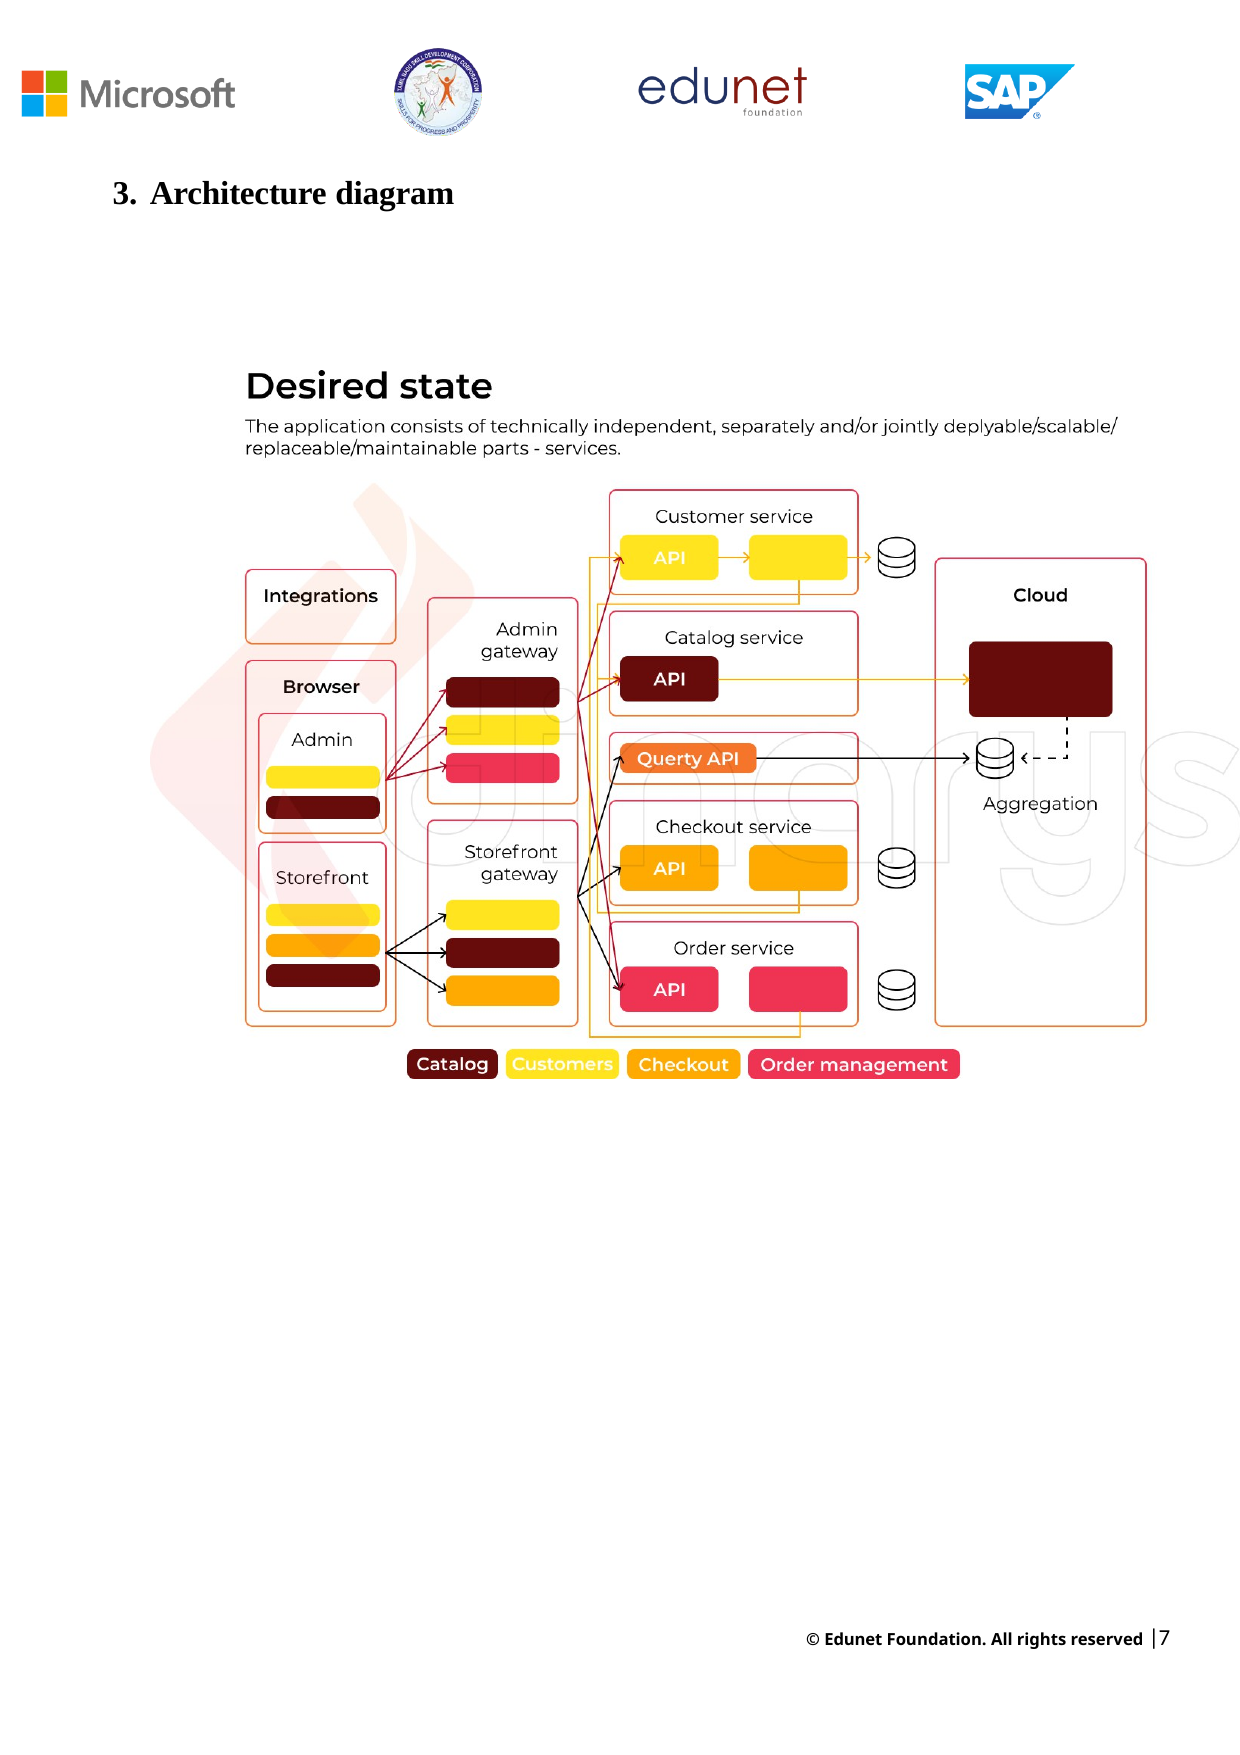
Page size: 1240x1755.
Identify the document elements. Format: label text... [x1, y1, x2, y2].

picture [638, 66, 807, 116]
picture [965, 67, 1075, 119]
text_box 3. Architecture diagram [110, 169, 462, 212]
picture [394, 48, 482, 136]
picture [149, 370, 1240, 1080]
picture [21, 70, 235, 117]
slide_number © Edunet Foundation. All rights reserved |7 [803, 1621, 1174, 1755]
